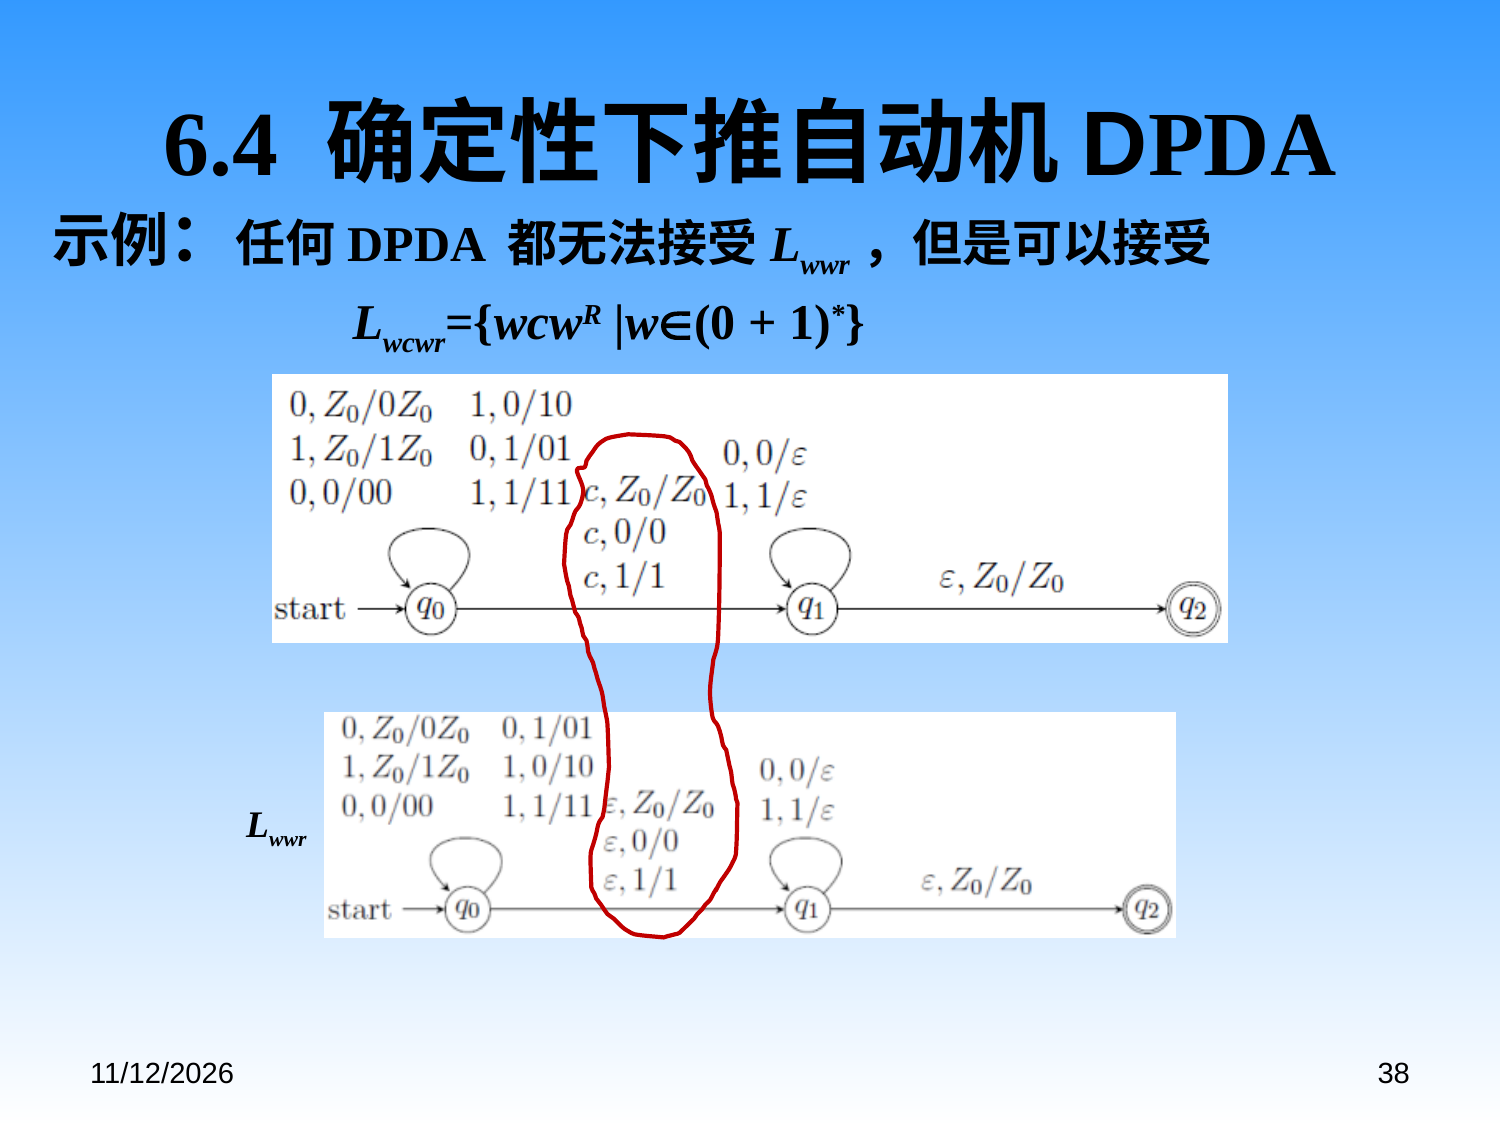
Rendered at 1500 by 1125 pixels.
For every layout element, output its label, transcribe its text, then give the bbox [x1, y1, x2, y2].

text_box [585, 651, 719, 710]
picture [272, 374, 1228, 643]
text_box Lwwr [231, 792, 319, 858]
slide_number 38 [1074, 1046, 1425, 1125]
list 示例：任何DPDA 都无法接受Lwwr，但是可以接受 Lwcwr={wcwR |w(0 + 1)*} [37, 187, 1463, 930]
title 6.4 确定性下推自动机DPDA [75, 45, 1425, 187]
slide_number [75, 1046, 425, 1125]
picture [324, 712, 1176, 938]
